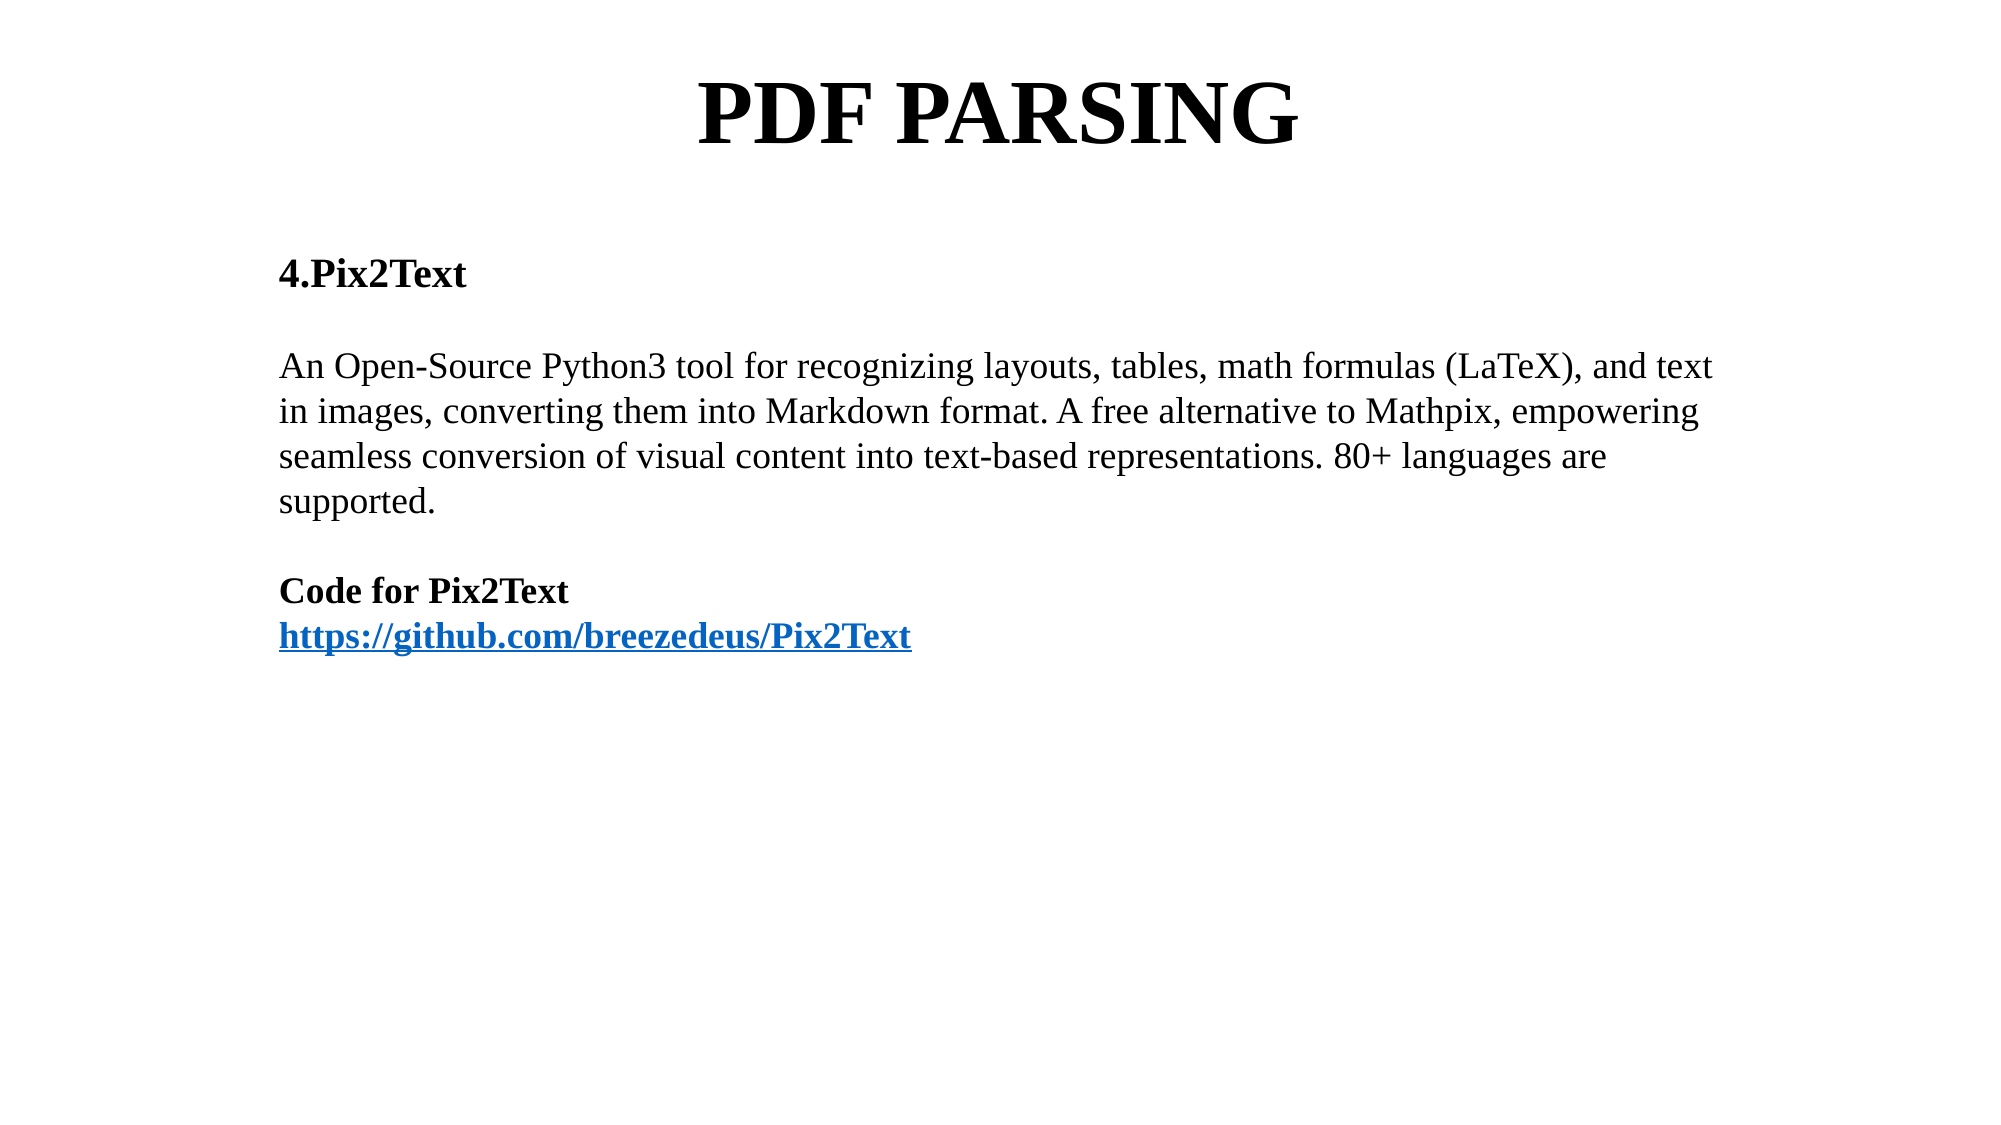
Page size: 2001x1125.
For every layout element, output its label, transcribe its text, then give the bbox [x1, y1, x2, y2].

text_box 4.Pix2Text An Open-Source Python3 tool for recognizing layouts, tables, math formulas (LaTeX), and text in images, converting them into Markdown format. A free alternative to Mathpix, empowering seamless conversion of visual content into text-based representations. 80+ languages are supported. Code for Pix2Text https://github.com/breezedeus/Pix2Text [264, 238, 1758, 663]
title PDF PARSING [137, 59, 1863, 278]
